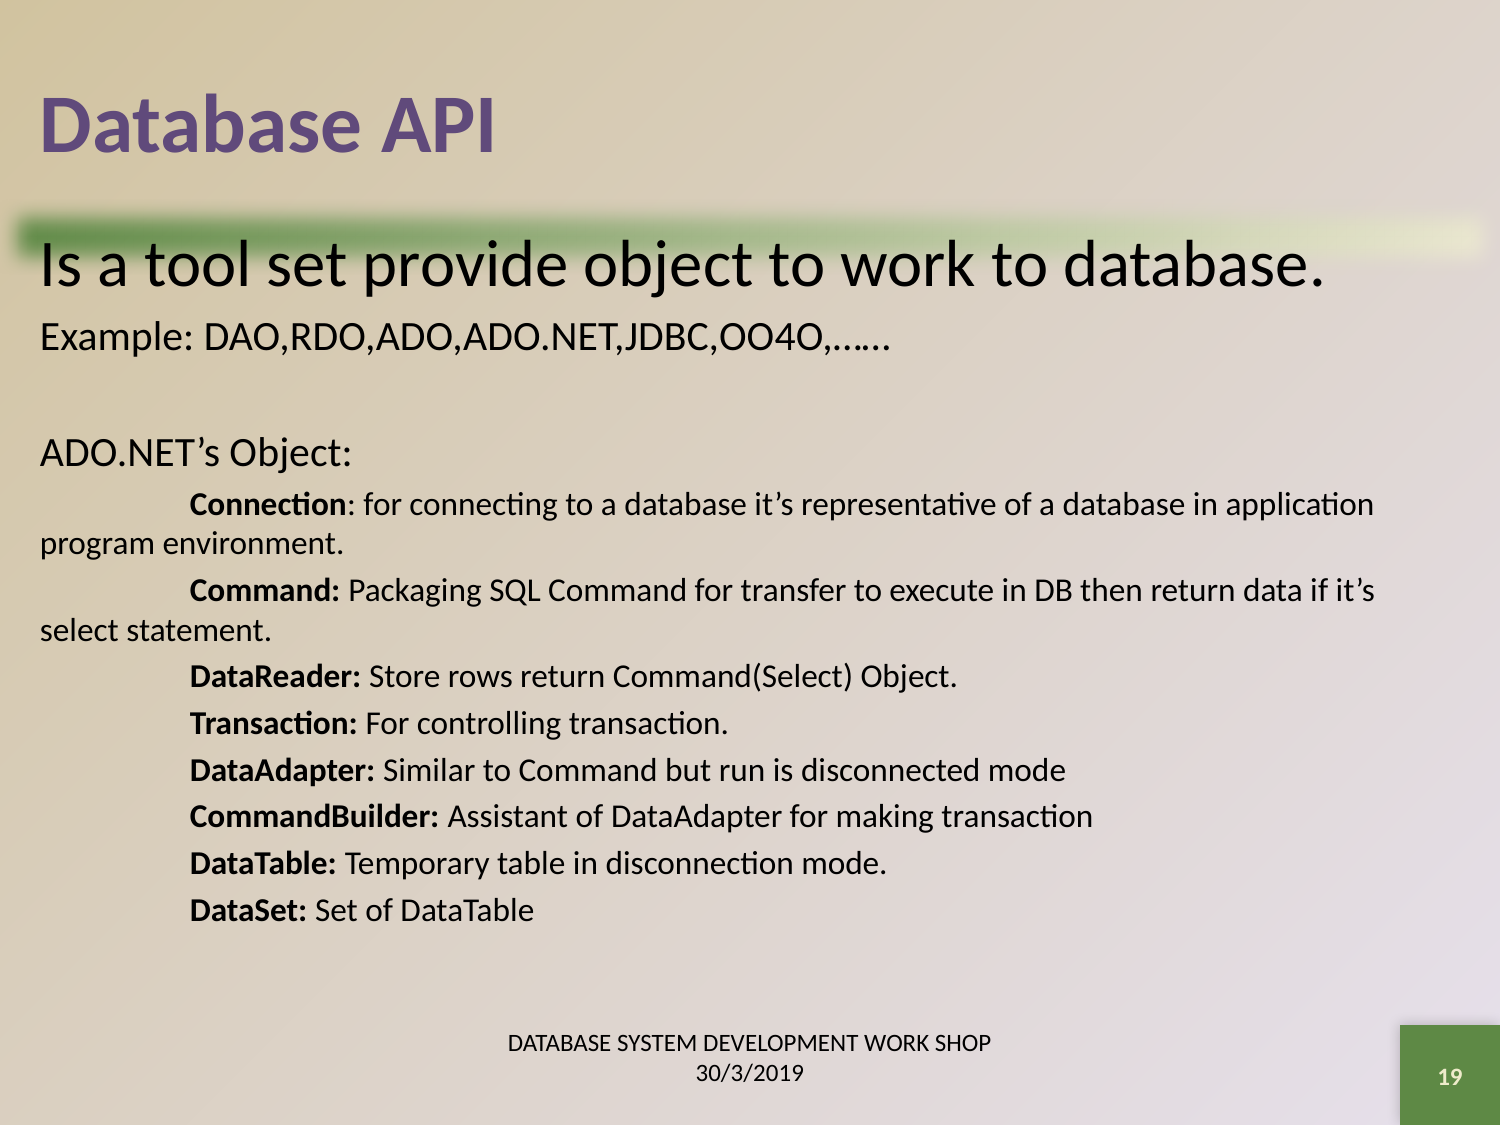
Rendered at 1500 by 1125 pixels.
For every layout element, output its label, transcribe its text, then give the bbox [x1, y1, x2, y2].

list Is a tool set provide object to work to database. Example: DAO,RDO,ADO,ADO.NET,JDBC,OO4O,…… ADO.NET’s Object: Connection: for connecting to a database it’s representative of a database in application program environment. Command: Packaging SQL Command for transfer to execute in DB then return data if it’s select statement. DataReader: Store rows return Command(Select) Object. Transaction: For controlling transaction. DataAdapter: Similar to Command but run is disconnected mode CommandBuilder: Assistant of DataAdapter for making transaction DataTable: Temporary table in disconnection mode. DataSet: Set of DataTable [24, 212, 1475, 1025]
slide_number 19 [1400, 1025, 1500, 1125]
title Database API [24, 24, 1475, 212]
footer DATABASE SYSTEM DEVELOPMENT WORK SHOP 30/3/2019 [437, 1019, 1063, 1095]
